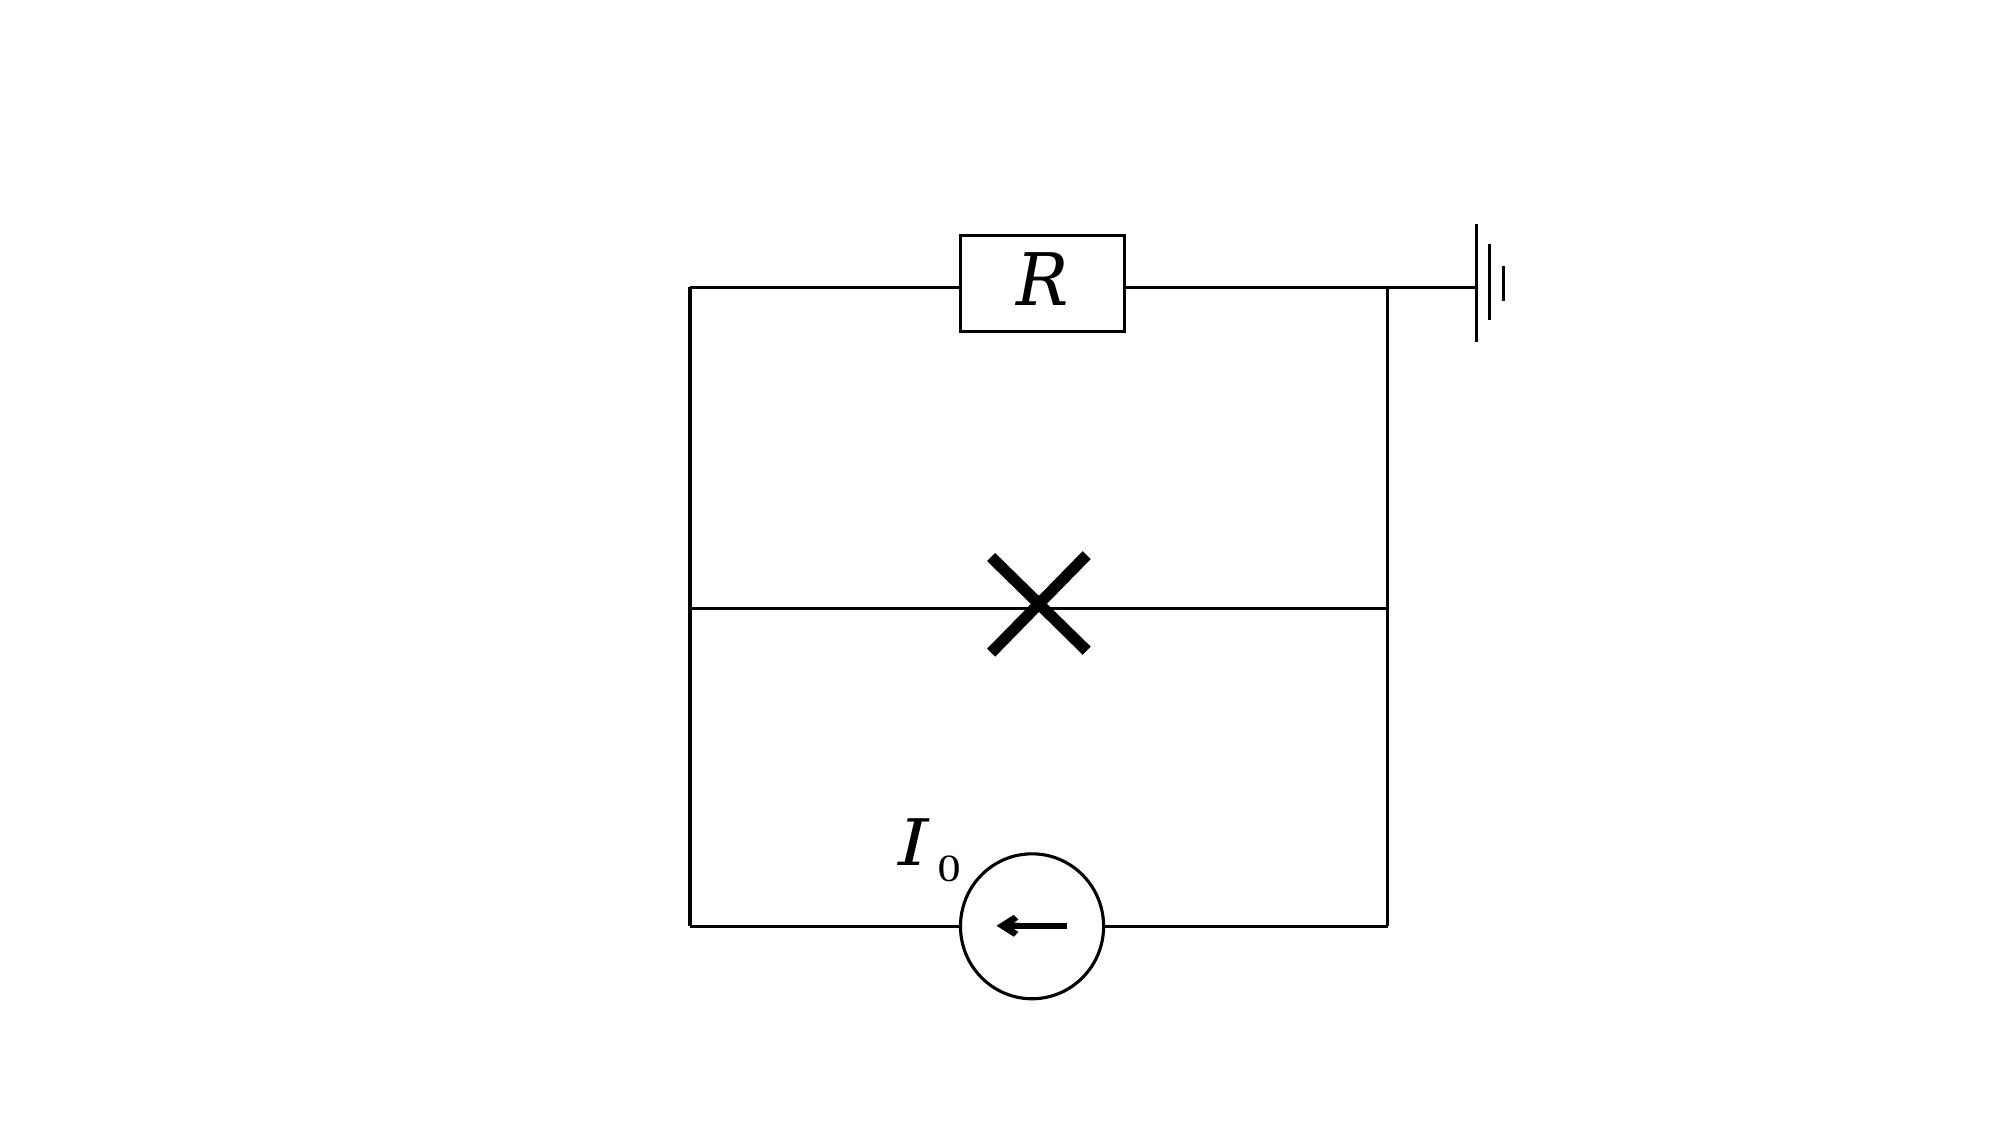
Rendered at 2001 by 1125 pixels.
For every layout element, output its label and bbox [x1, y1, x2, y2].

text_box [959, 288, 1126, 333]
text_box [958, 852, 1106, 925]
text_box [987, 551, 1091, 607]
text_box [958, 927, 1106, 1001]
text_box [959, 234, 1126, 286]
text_box [987, 609, 1091, 657]
